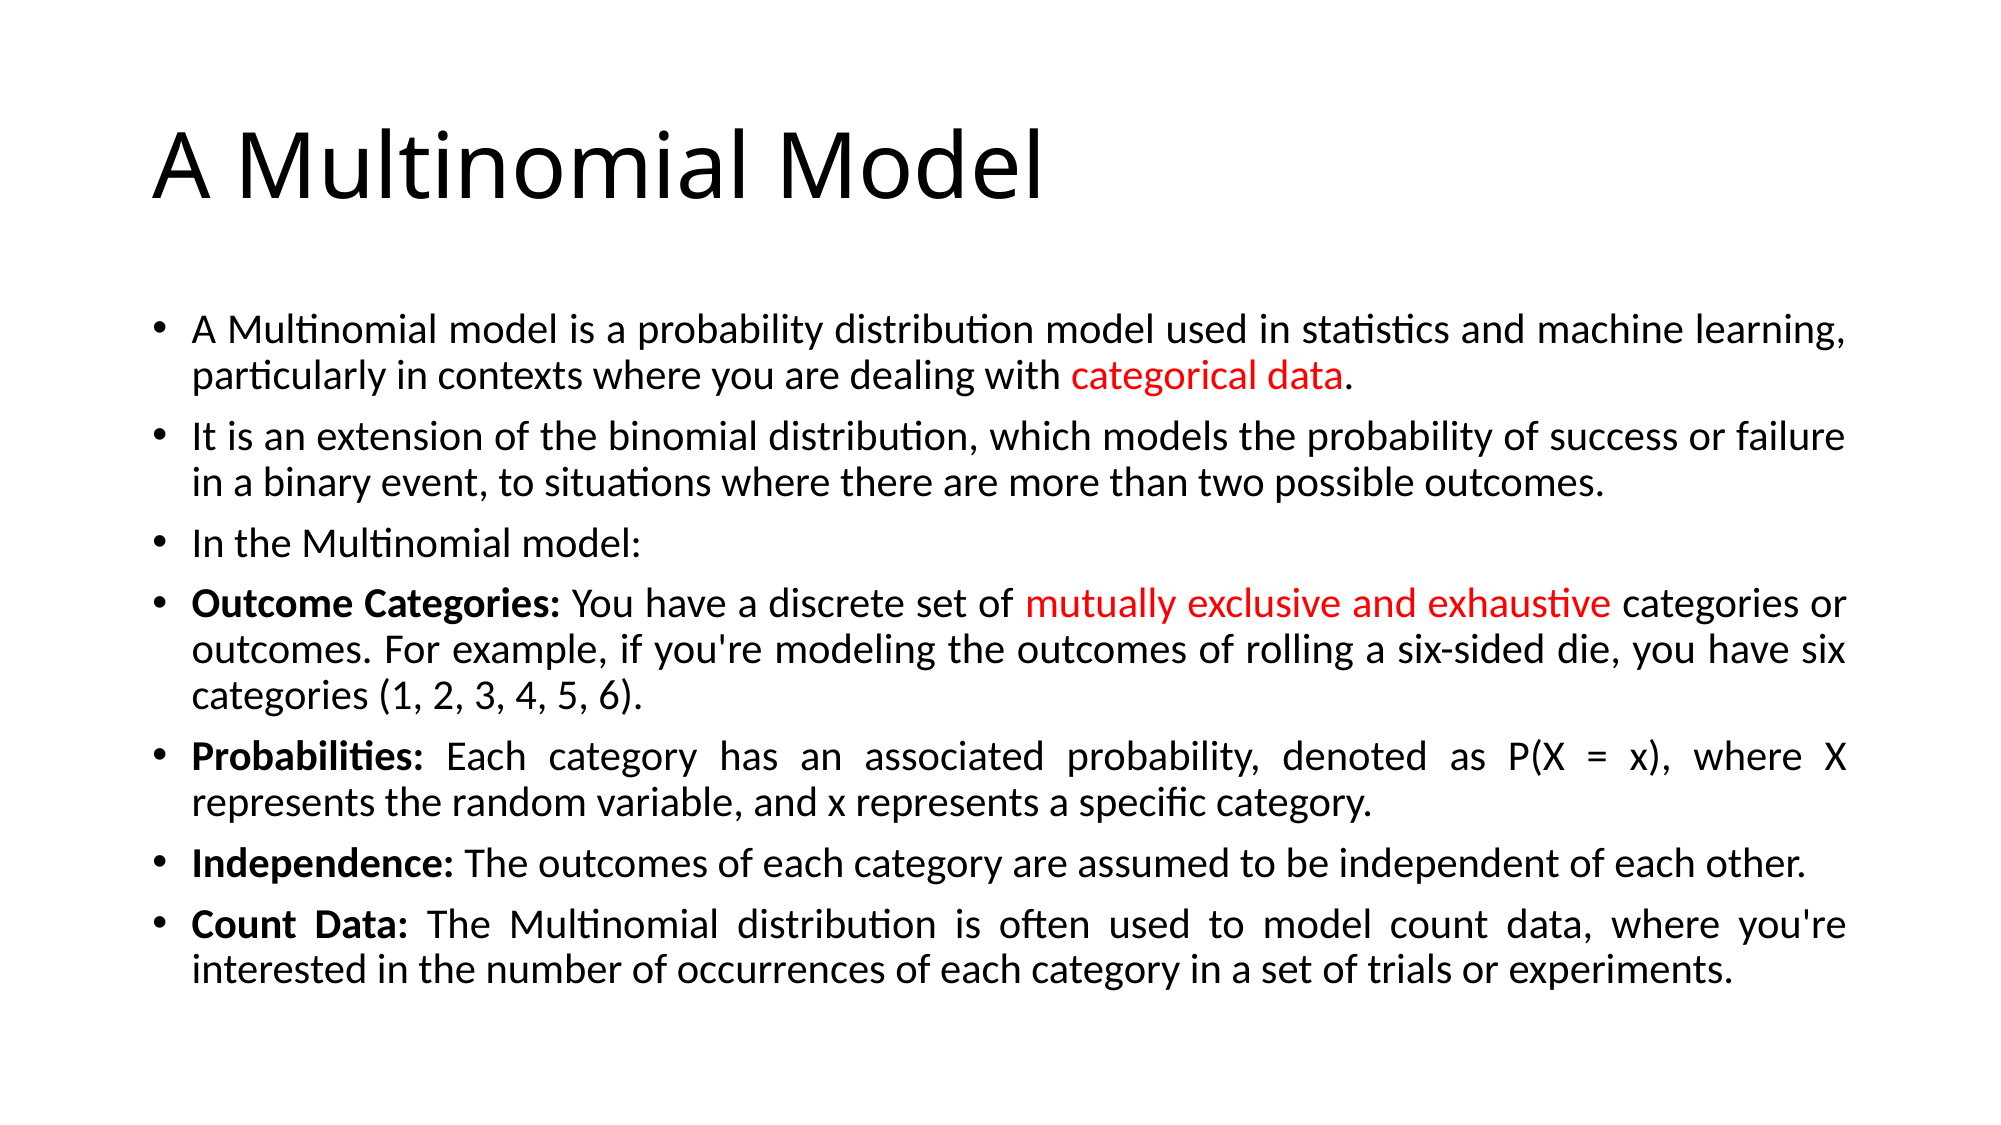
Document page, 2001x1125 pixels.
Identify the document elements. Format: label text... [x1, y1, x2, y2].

list A Multinomial model is a probability distribution model used in statistics and machine learning, particularly in contexts where you are dealing with categorical data. It is an extension of the binomial distribution, which models the probability of success or failure in a binary event, to situations where there are more than two possible outcomes. In the Multinomial model: Outcome Categories: You have a discrete set of mutually exclusive and exhaustive categories or outcomes. For example, if you're modeling the outcomes of rolling a six-sided die, you have six categories (1, 2, 3, 4, 5, 6). Probabilities: Each category has an associated probability, denoted as P(X = x), where X represents the random variable, and x represents a specific category. Independence: The outcomes of each category are assumed to be independent of each other. Count Data: The Multinomial distribution is often used to model count data, where you're interested in the number of occurrences of each category in a set of trials or experiments. [137, 299, 1863, 1014]
title A Multinomial Model [137, 59, 1863, 278]
